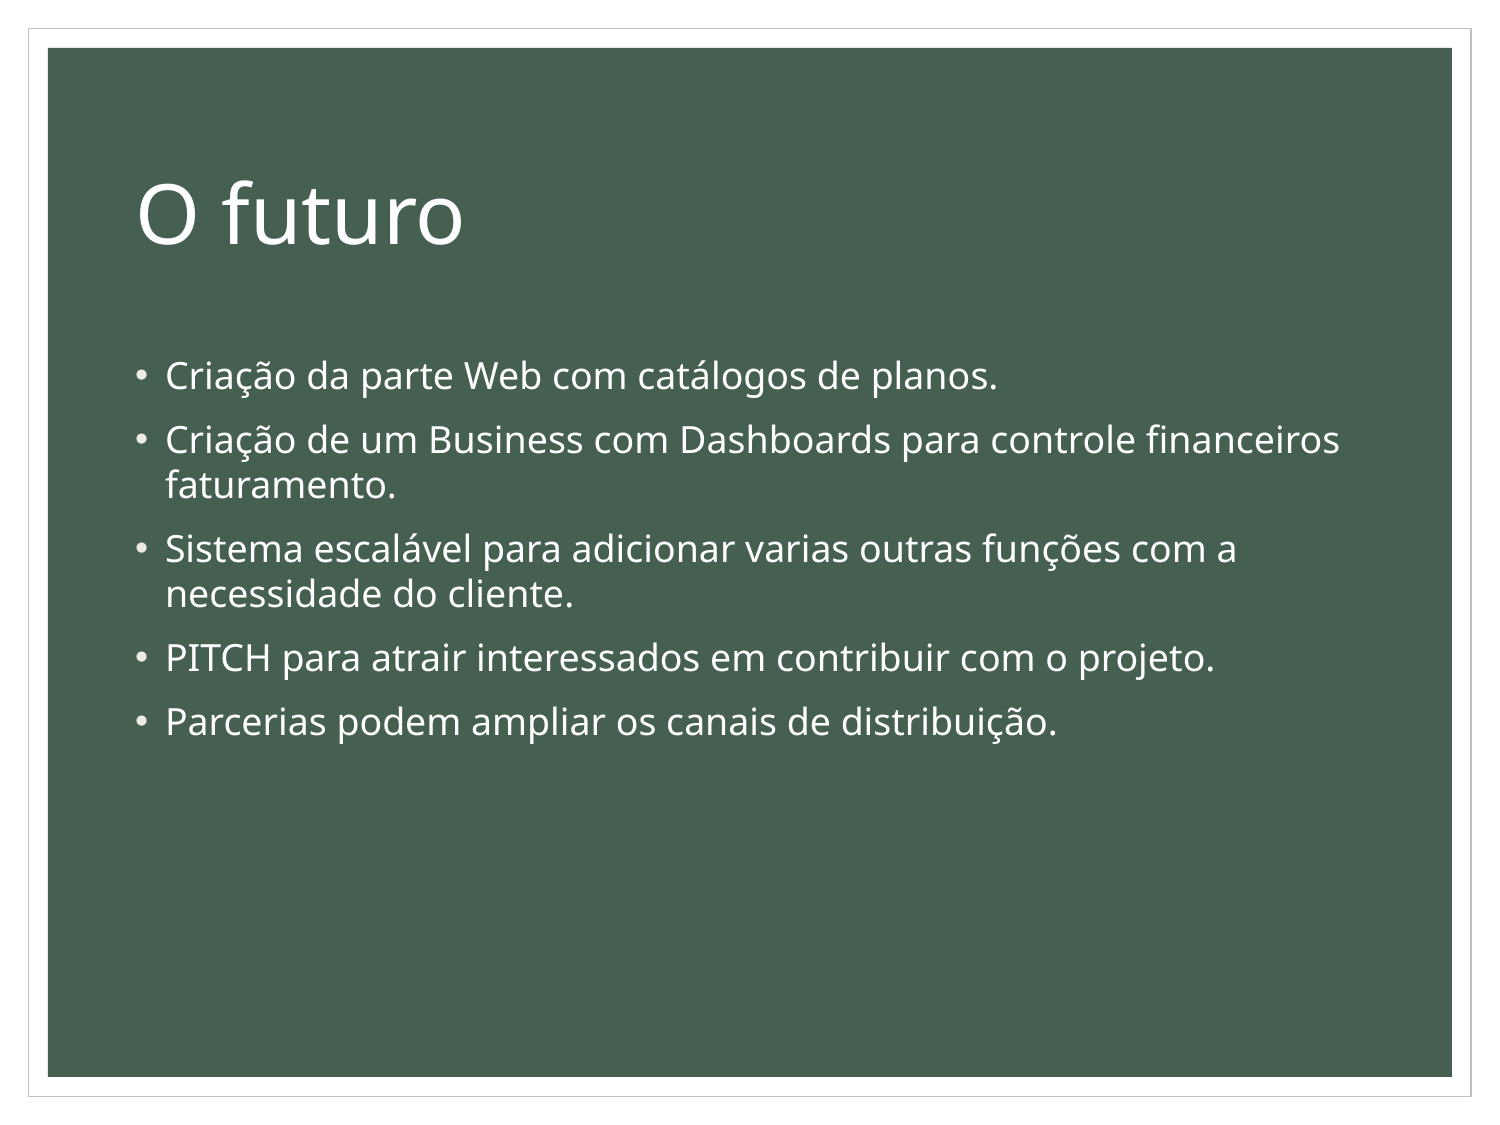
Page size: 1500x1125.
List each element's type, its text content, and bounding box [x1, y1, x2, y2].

list Criação da parte Web com catálogos de planos. Criação de um Business com Dashboards para controle financeiros faturamento. Sistema escalável para adicionar varias outras funções com a necessidade do cliente. PITCH para atrair interessados em contribuir com o projeto. Parcerias podem ampliar os canais de distribuição. [120, 345, 1380, 990]
title O futuro [120, 105, 1380, 331]
